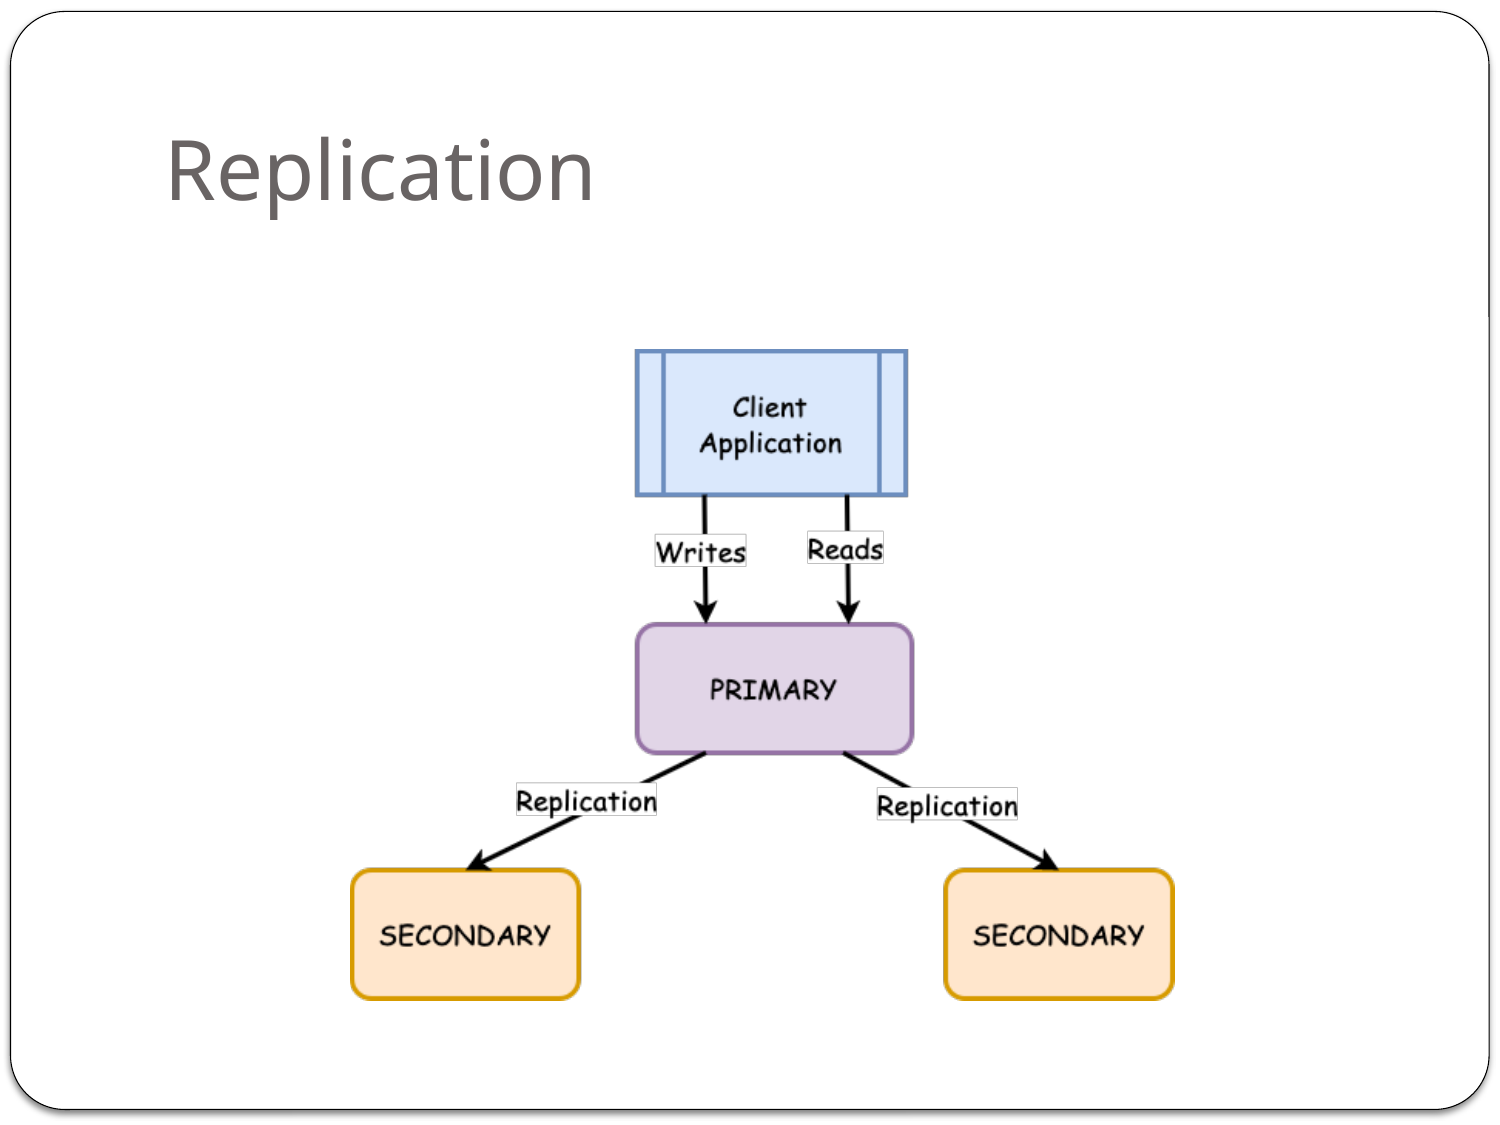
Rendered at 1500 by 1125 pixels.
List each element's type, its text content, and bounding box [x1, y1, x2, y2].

picture [349, 349, 1176, 1001]
title Replication [150, 45, 1425, 233]
